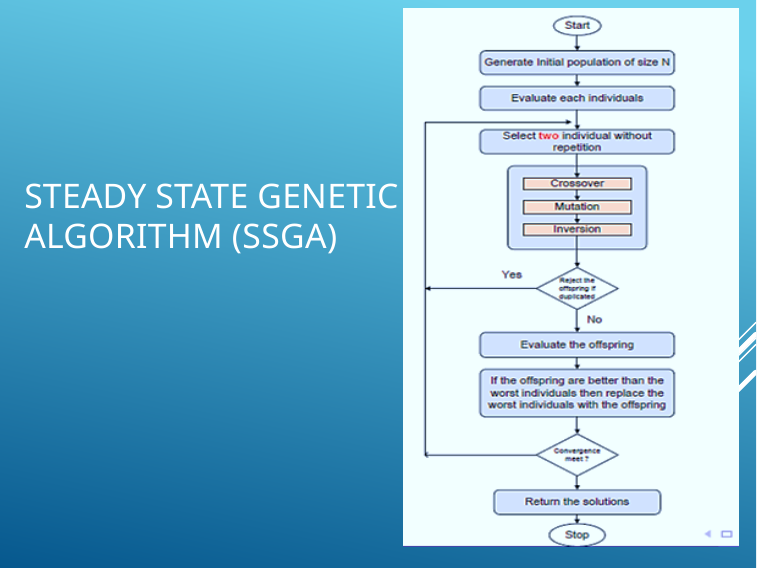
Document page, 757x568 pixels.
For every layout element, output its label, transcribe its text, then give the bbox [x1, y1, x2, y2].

picture [402, 8, 739, 547]
title Steady State Genetic Algorithm (SSGA) [22, 164, 402, 263]
